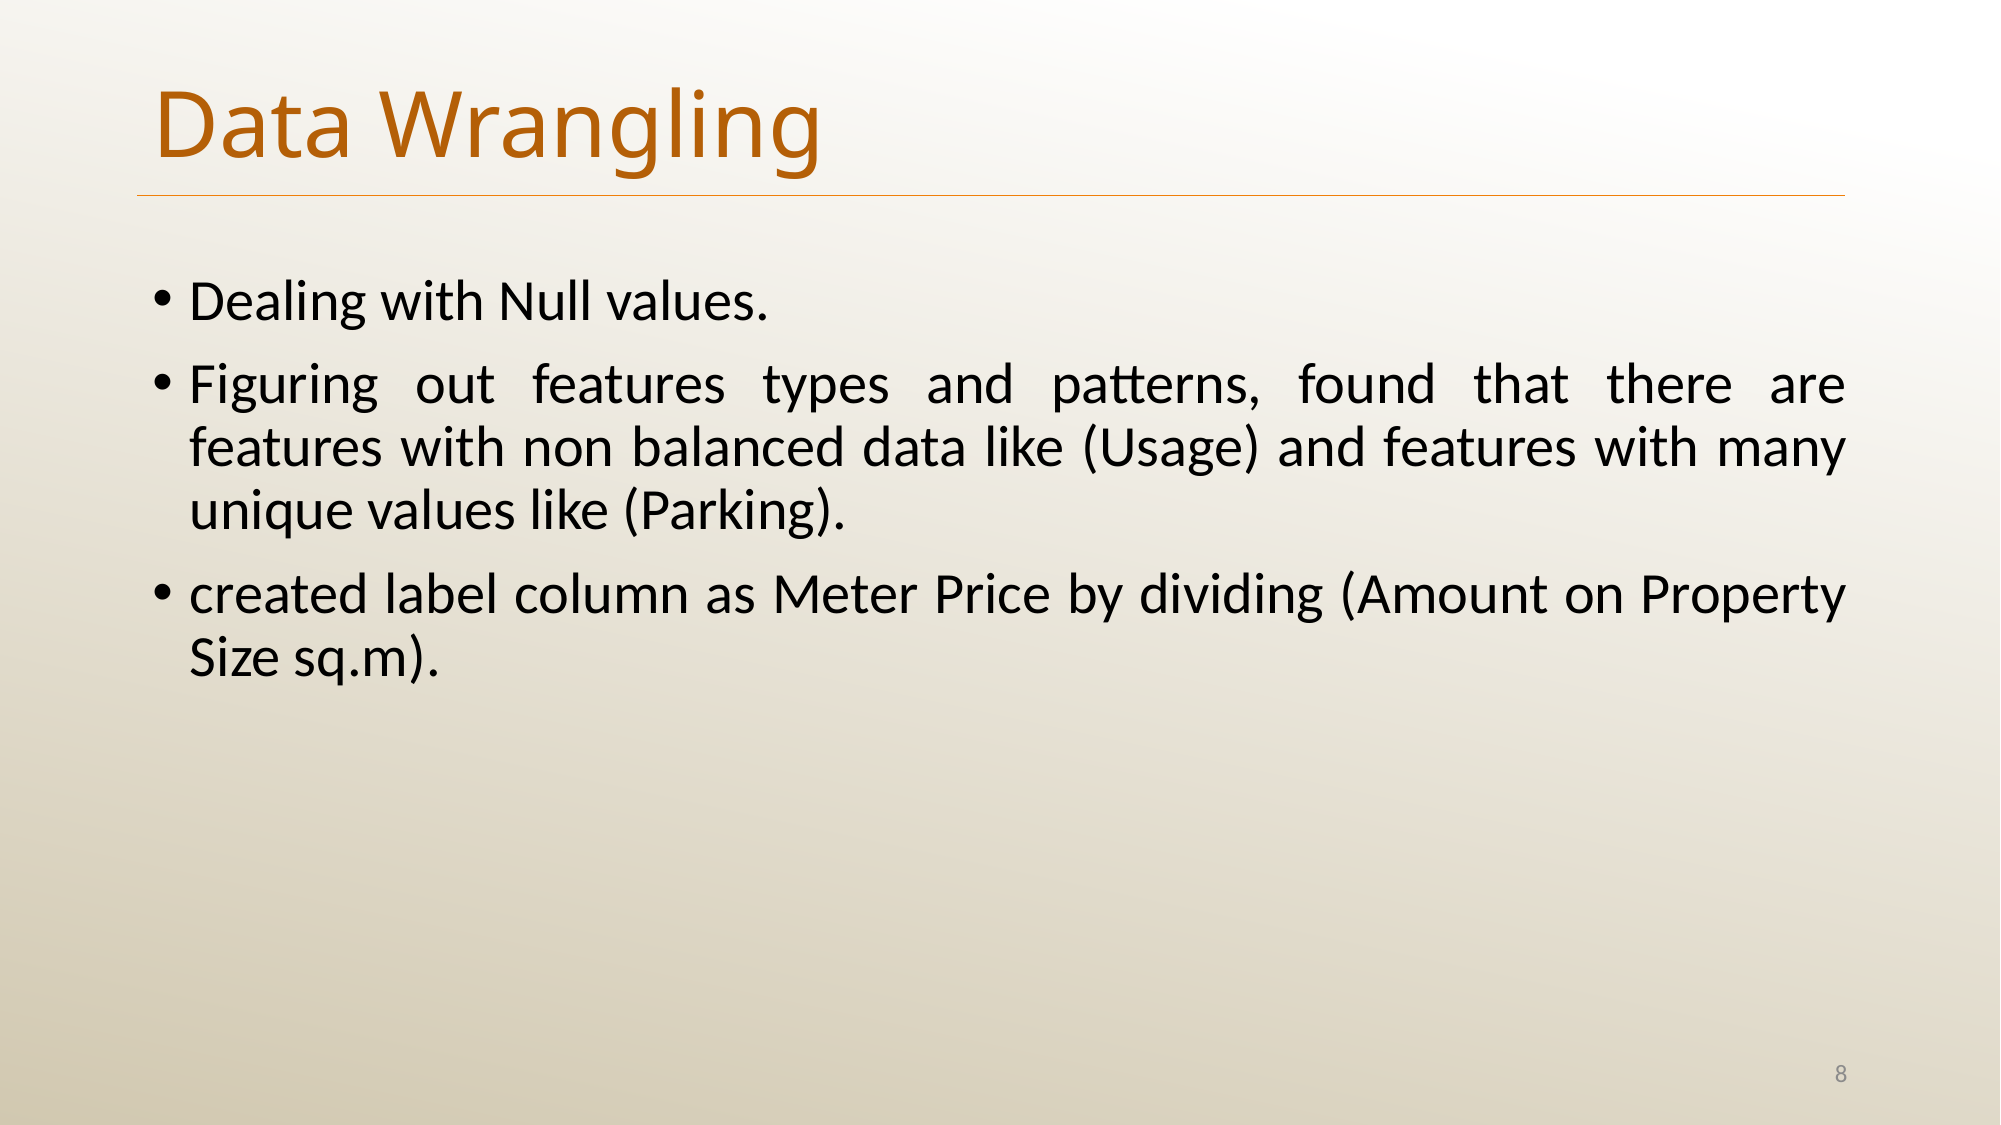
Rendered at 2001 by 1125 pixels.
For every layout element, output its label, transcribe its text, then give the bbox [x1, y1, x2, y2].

text_box Data Wrangling [137, 59, 1863, 196]
list Dealing with Null values. Figuring out features types and patterns, found that there are features with non balanced data like (Usage) and features with many unique values like (Parking). created label column as Meter Price by dividing (Amount on Property Size sq.m). [137, 262, 1863, 976]
slide_number 8 [1412, 1042, 1863, 1103]
